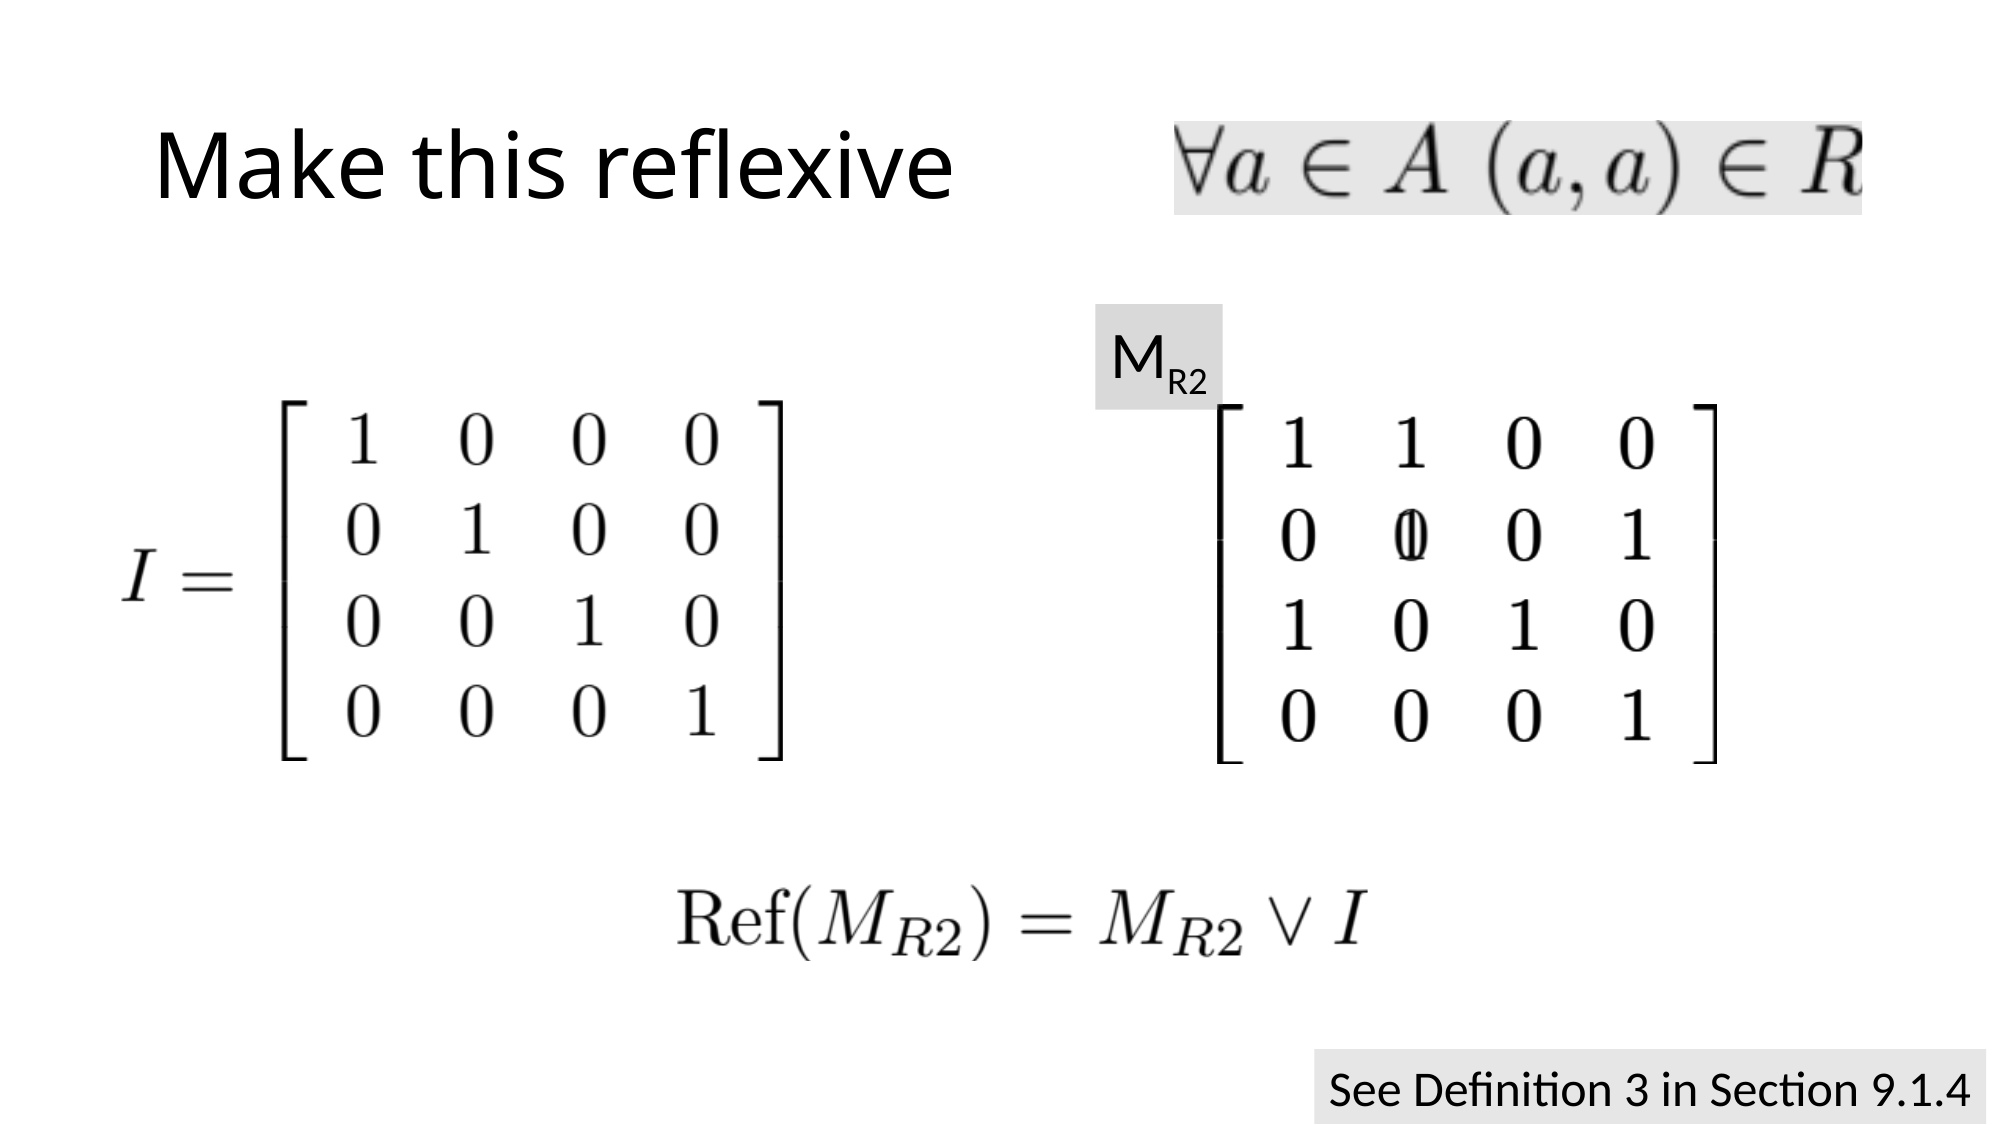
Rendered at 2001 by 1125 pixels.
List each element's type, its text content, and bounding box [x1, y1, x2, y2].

picture [120, 399, 783, 761]
picture [1216, 404, 1718, 764]
text_box See Definition 3 in Section 9.1.4 [1314, 1049, 1987, 1124]
picture [675, 883, 1368, 961]
title Make this reflexive [137, 59, 1863, 278]
picture [1174, 120, 1863, 215]
text_box MR2 [1095, 304, 1223, 410]
